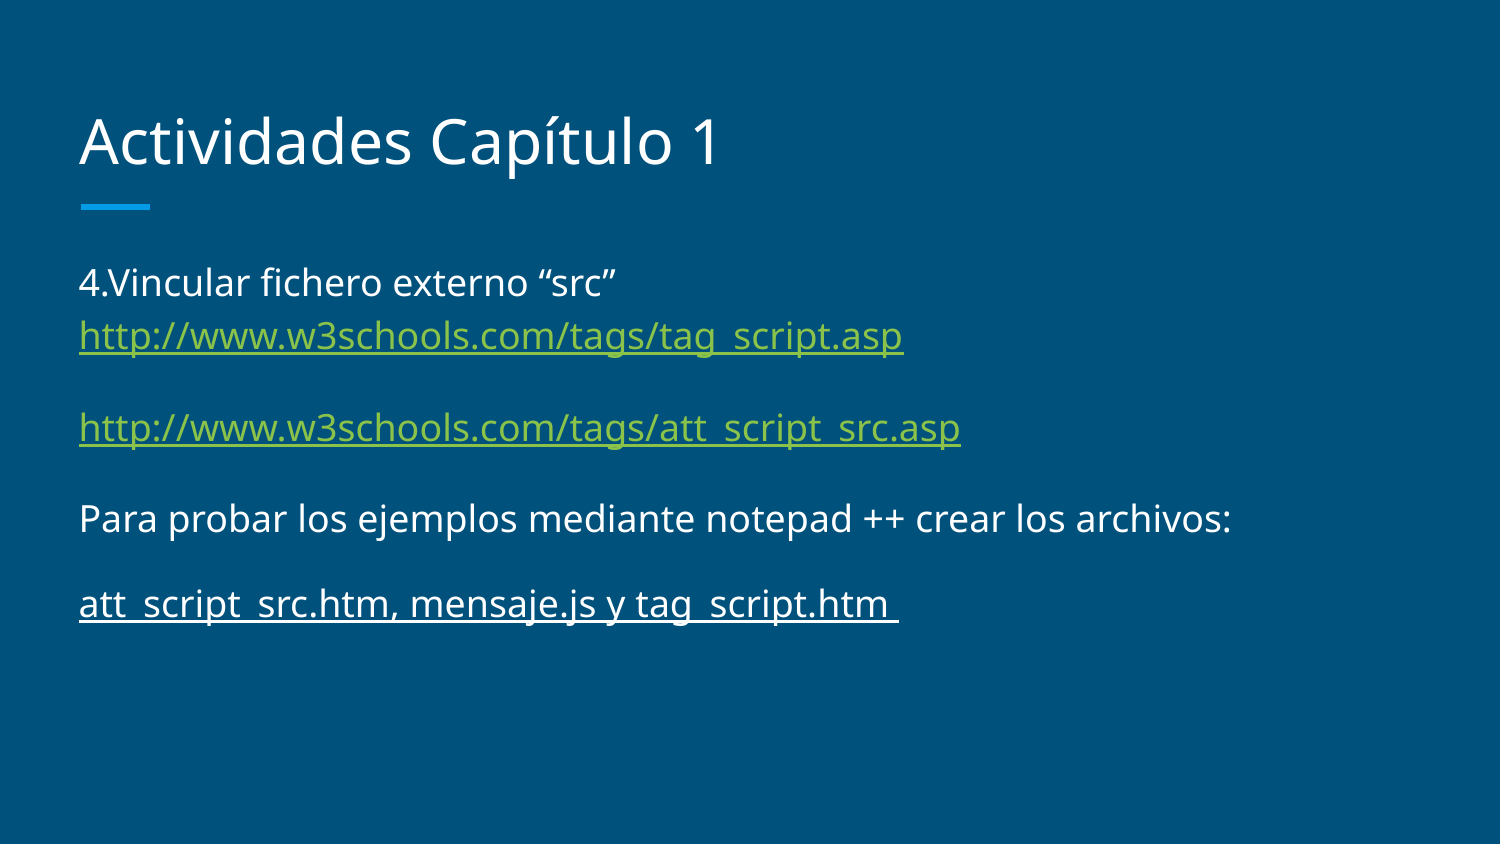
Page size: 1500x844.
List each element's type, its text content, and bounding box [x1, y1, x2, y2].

title Actividades Capítulo 1 [64, 79, 1438, 193]
list 4.Vincular fichero externo “src” http://www.w3schools.com/tags/tag_script.asp http://www.w3schools.com/tags/att_script_src.asp Para probar los ejemplos mediante notepad ++ crear los archivos: att_script_src.htm, mensaje.js y tag_script.htm [63, 243, 1437, 750]
